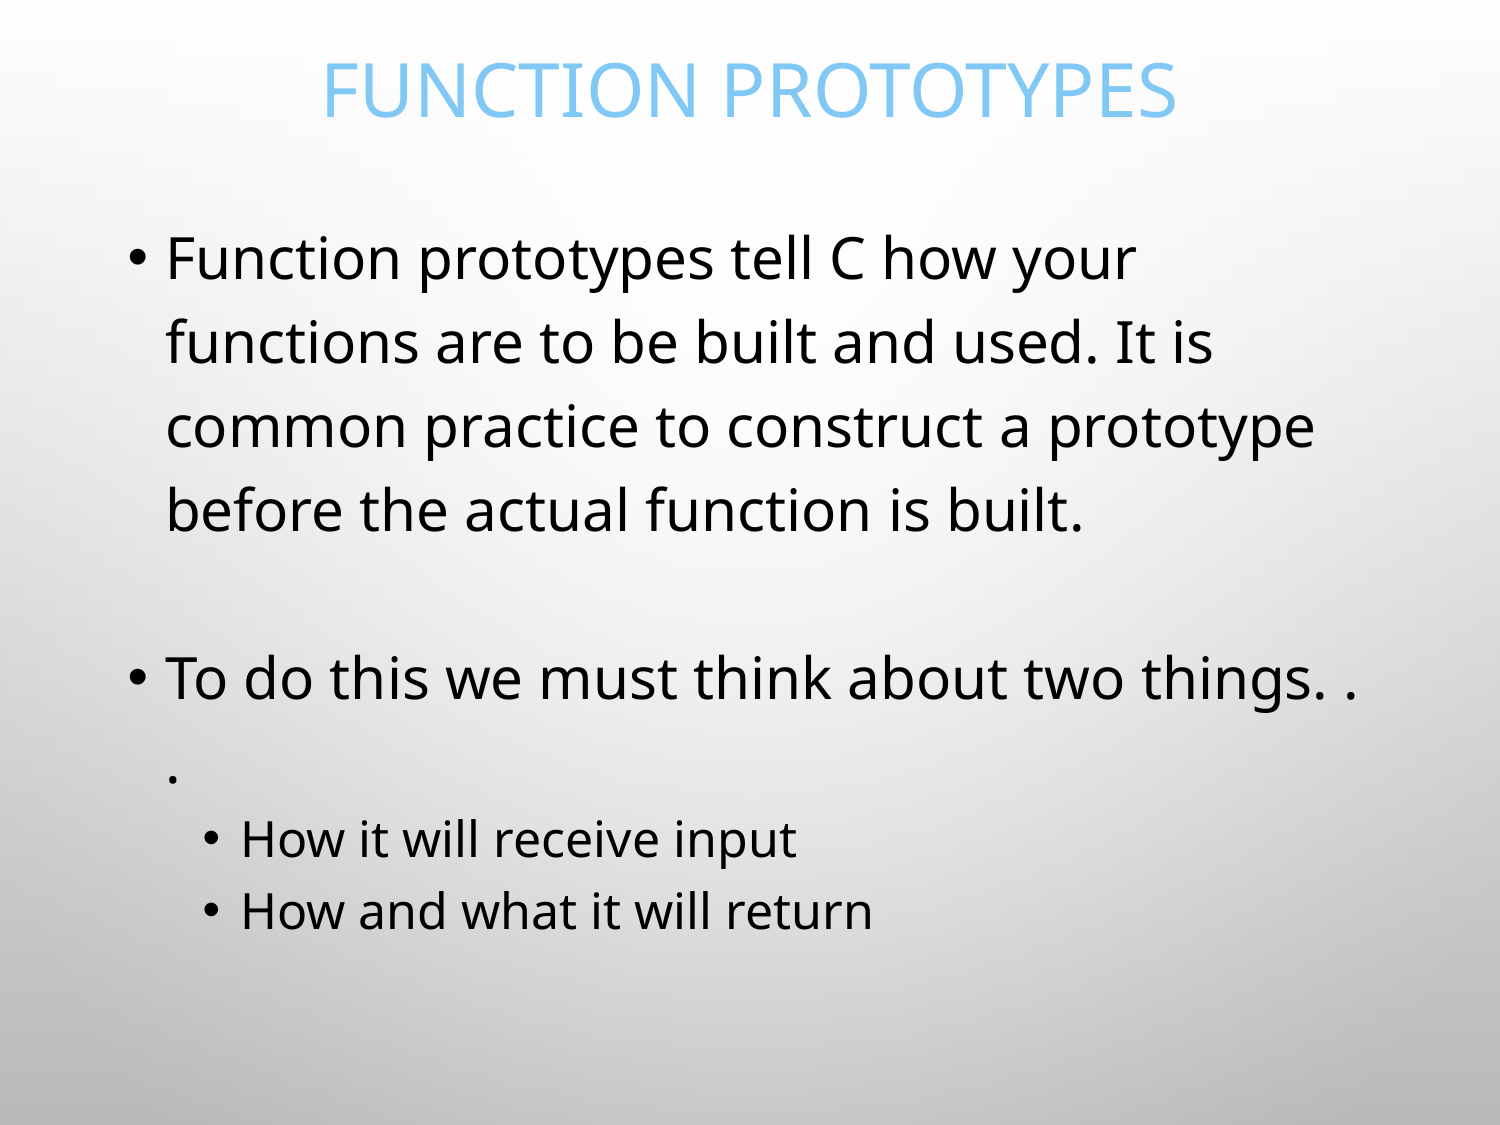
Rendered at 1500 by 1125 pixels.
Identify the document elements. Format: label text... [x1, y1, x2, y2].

list Function prototypes tell C how your functions are to be built and used. It is common practice to construct a prototype before the actual function is built. To do this we must think about two things. . . How it will receive input How and what it will return [112, 200, 1388, 950]
picture [0, 0, 1500, 1125]
title Function Prototypes [112, 24, 1388, 161]
